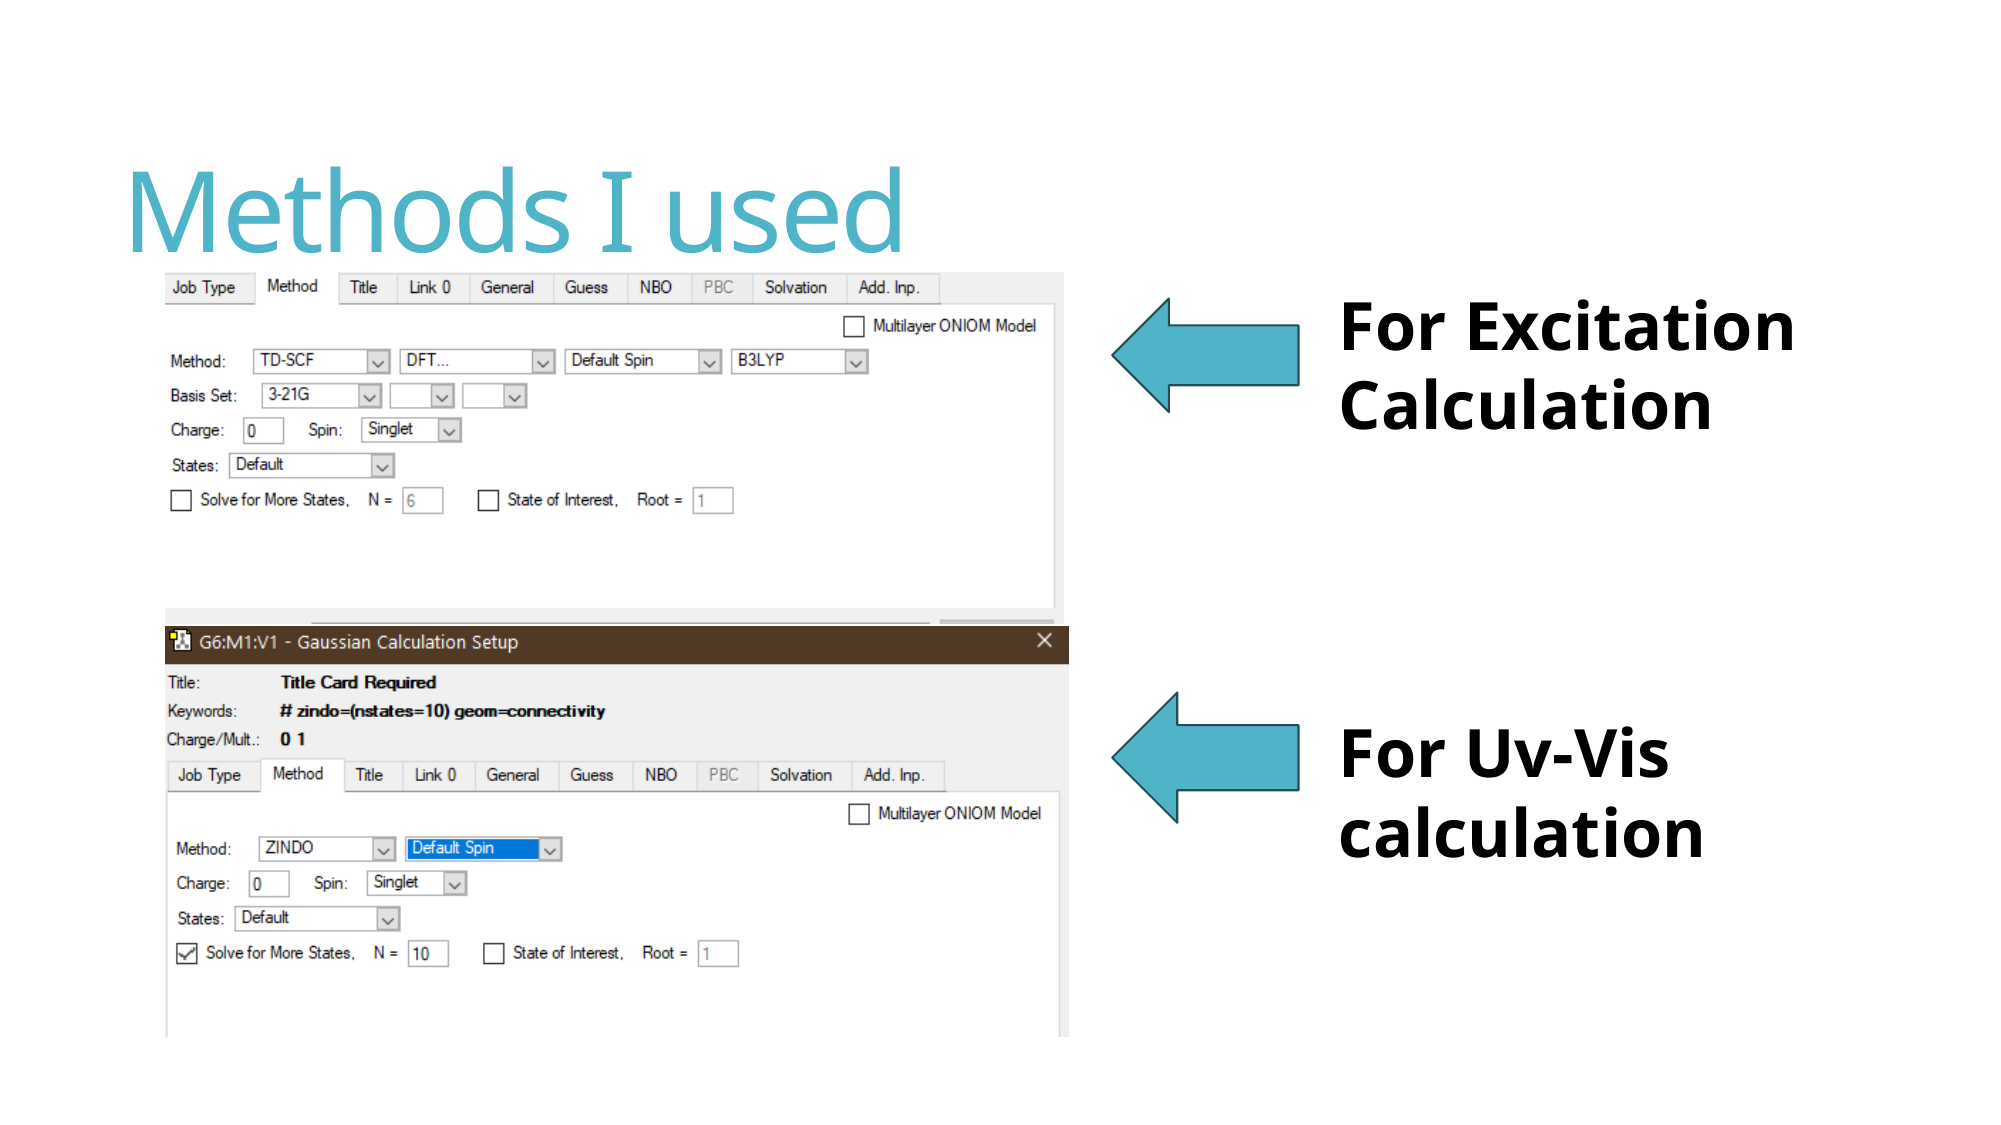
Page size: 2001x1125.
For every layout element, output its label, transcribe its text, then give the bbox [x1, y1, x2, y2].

text_box [1111, 691, 1300, 824]
text_box [1111, 297, 1300, 414]
picture [165, 626, 1070, 1038]
title Methods I used [107, 81, 1875, 354]
text_box For Excitation Calculation [1324, 276, 1961, 451]
picture [165, 272, 1064, 624]
text_box For Uv-Vis calculation [1324, 703, 1944, 879]
